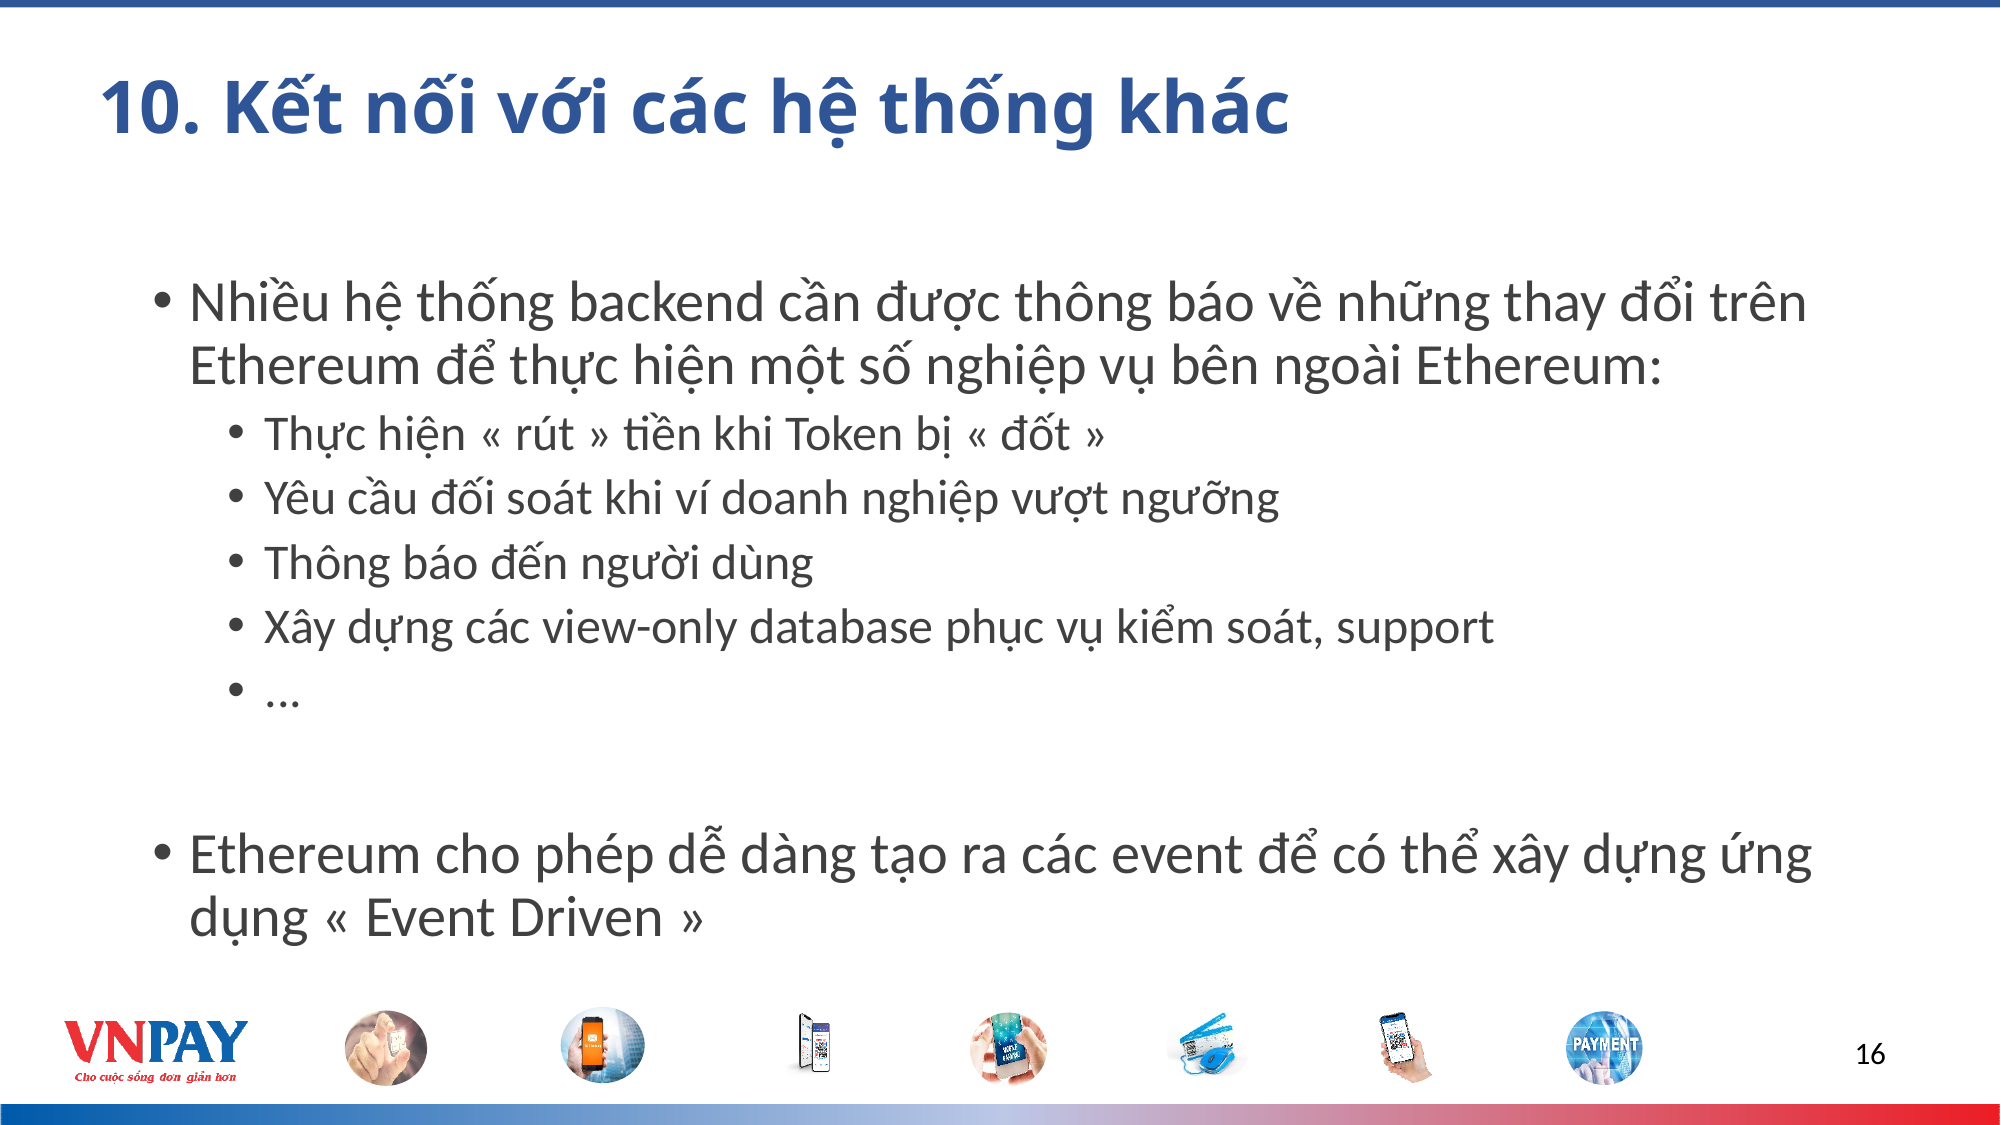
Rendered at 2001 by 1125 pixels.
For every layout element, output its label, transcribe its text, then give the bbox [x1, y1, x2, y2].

title 10. Kết nối với các hệ thống khác [83, 41, 1917, 179]
picture [1166, 1008, 1250, 1084]
list Nhiều hệ thống backend cần được thông báo về những thay đổi trên Ethereum để thực hiện một số nghiệp vụ bên ngoài Ethereum: Thực hiện « rút » tiền khi Token bị « đốt » Yêu cầu đối soát khi ví doanh nghiệp vượt ngưỡng Thông báo đến người dùng Xây dựng các view-only database phục vụ kiểm soát, support ... Ethereum cho phép dễ dàng tạo ra các event để có thể xây dựng ứng dụng « Event Driven » [137, 263, 1863, 946]
picture [970, 1012, 1047, 1087]
picture [344, 1010, 428, 1086]
picture [1369, 1006, 1447, 1084]
picture [560, 1006, 645, 1084]
picture [1566, 1011, 1643, 1085]
picture [0, 1104, 2000, 1125]
slide_number 16 [1654, 1025, 1901, 1073]
picture [64, 1021, 248, 1084]
picture [778, 1010, 858, 1087]
